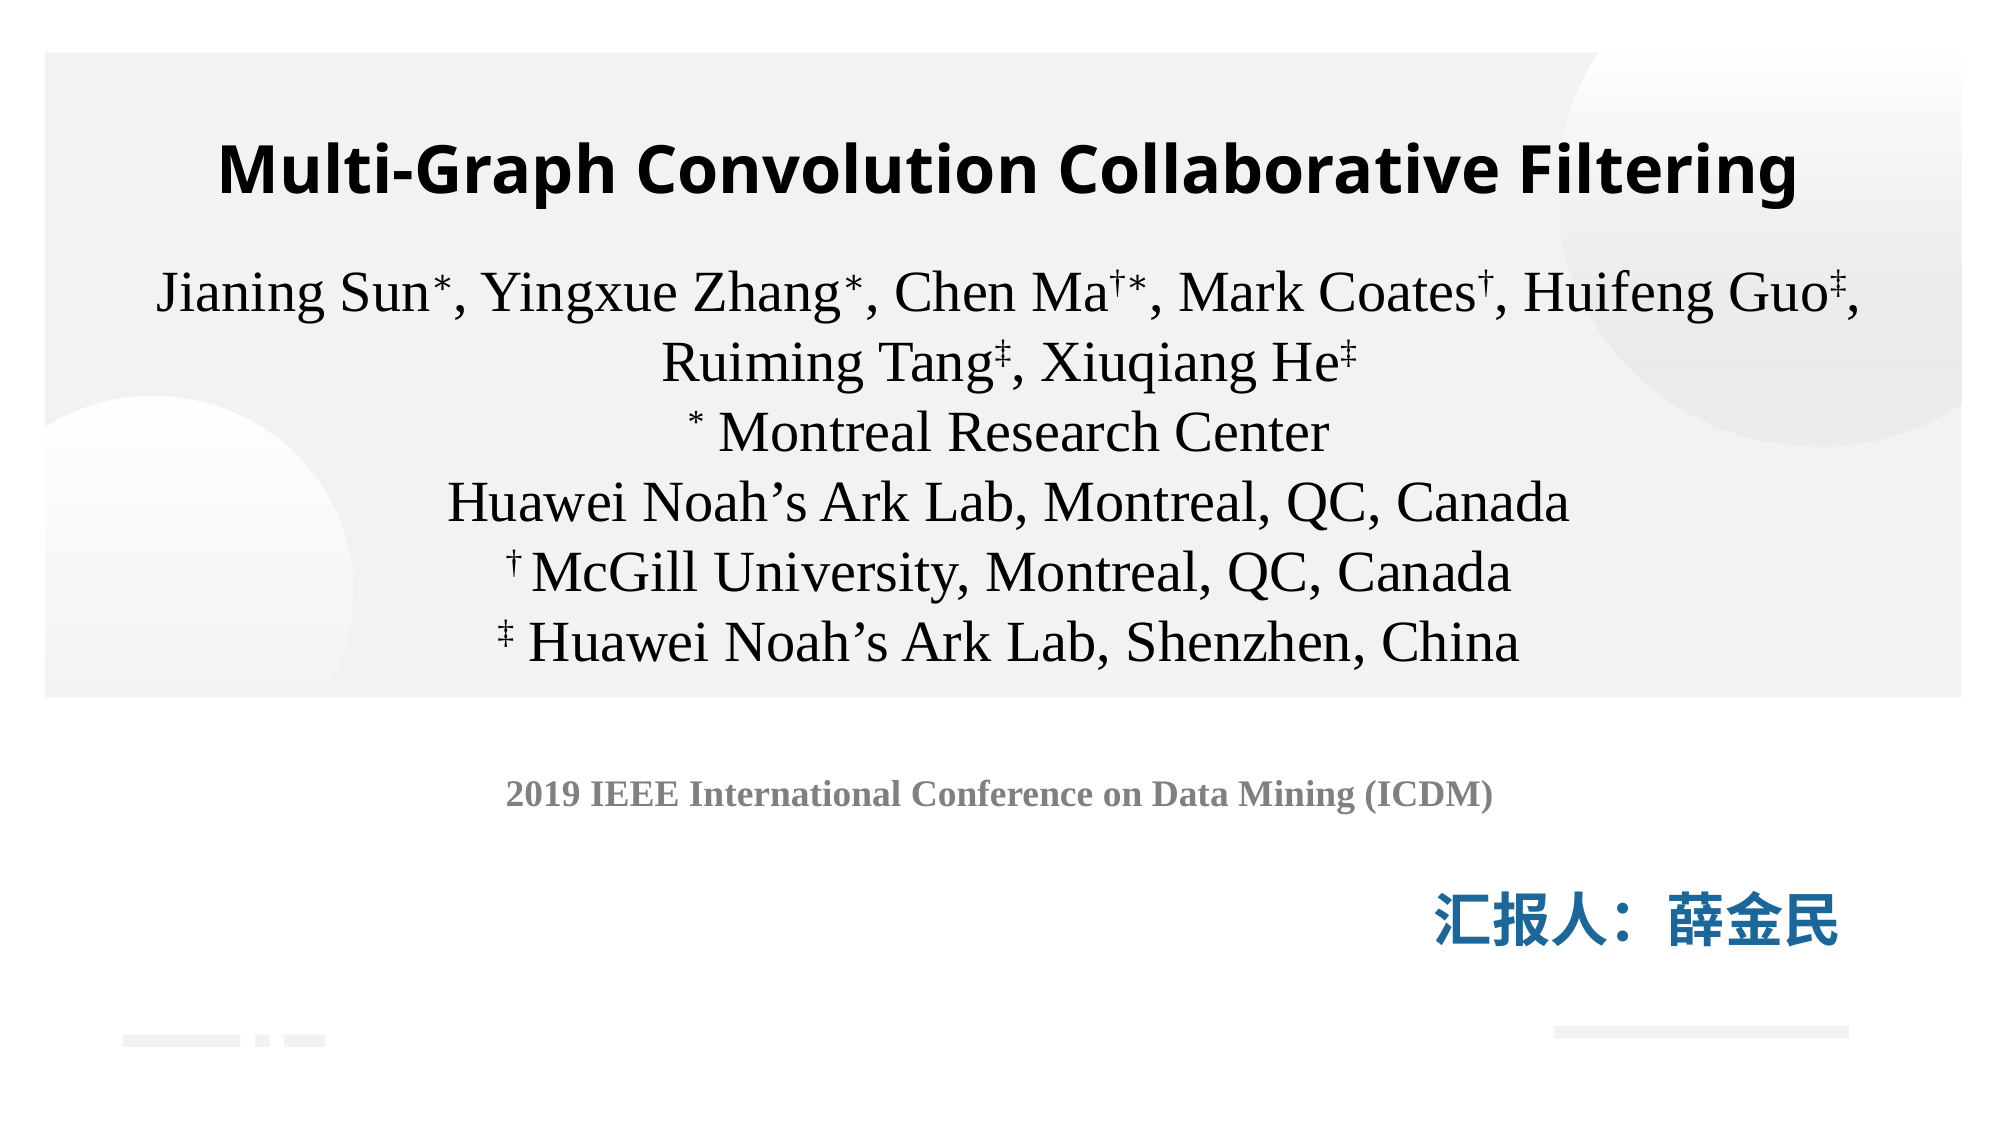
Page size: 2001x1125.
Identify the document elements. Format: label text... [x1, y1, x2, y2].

text_box Jianing Sun∗, Yingxue Zhang∗, Chen Ma†∗, Mark Coates†, Huifeng Guo‡, Ruiming Tang‡, Xiuqiang He‡ * Montreal Research Center Huawei Noah’s Ark Lab, Montreal, QC, Canada † McGill University, Montreal, QC, Canada ‡ Huawei Noah’s Ark Lab, Shenzhen, China [100, 245, 1918, 680]
text_box Multi-Graph Convolution Collaborative Filtering [109, 118, 1909, 214]
text_box 2019 IEEE International Conference on Data Mining (ICDM) [423, 761, 1577, 822]
text_box 汇报人：薛金民 [1419, 875, 1982, 961]
